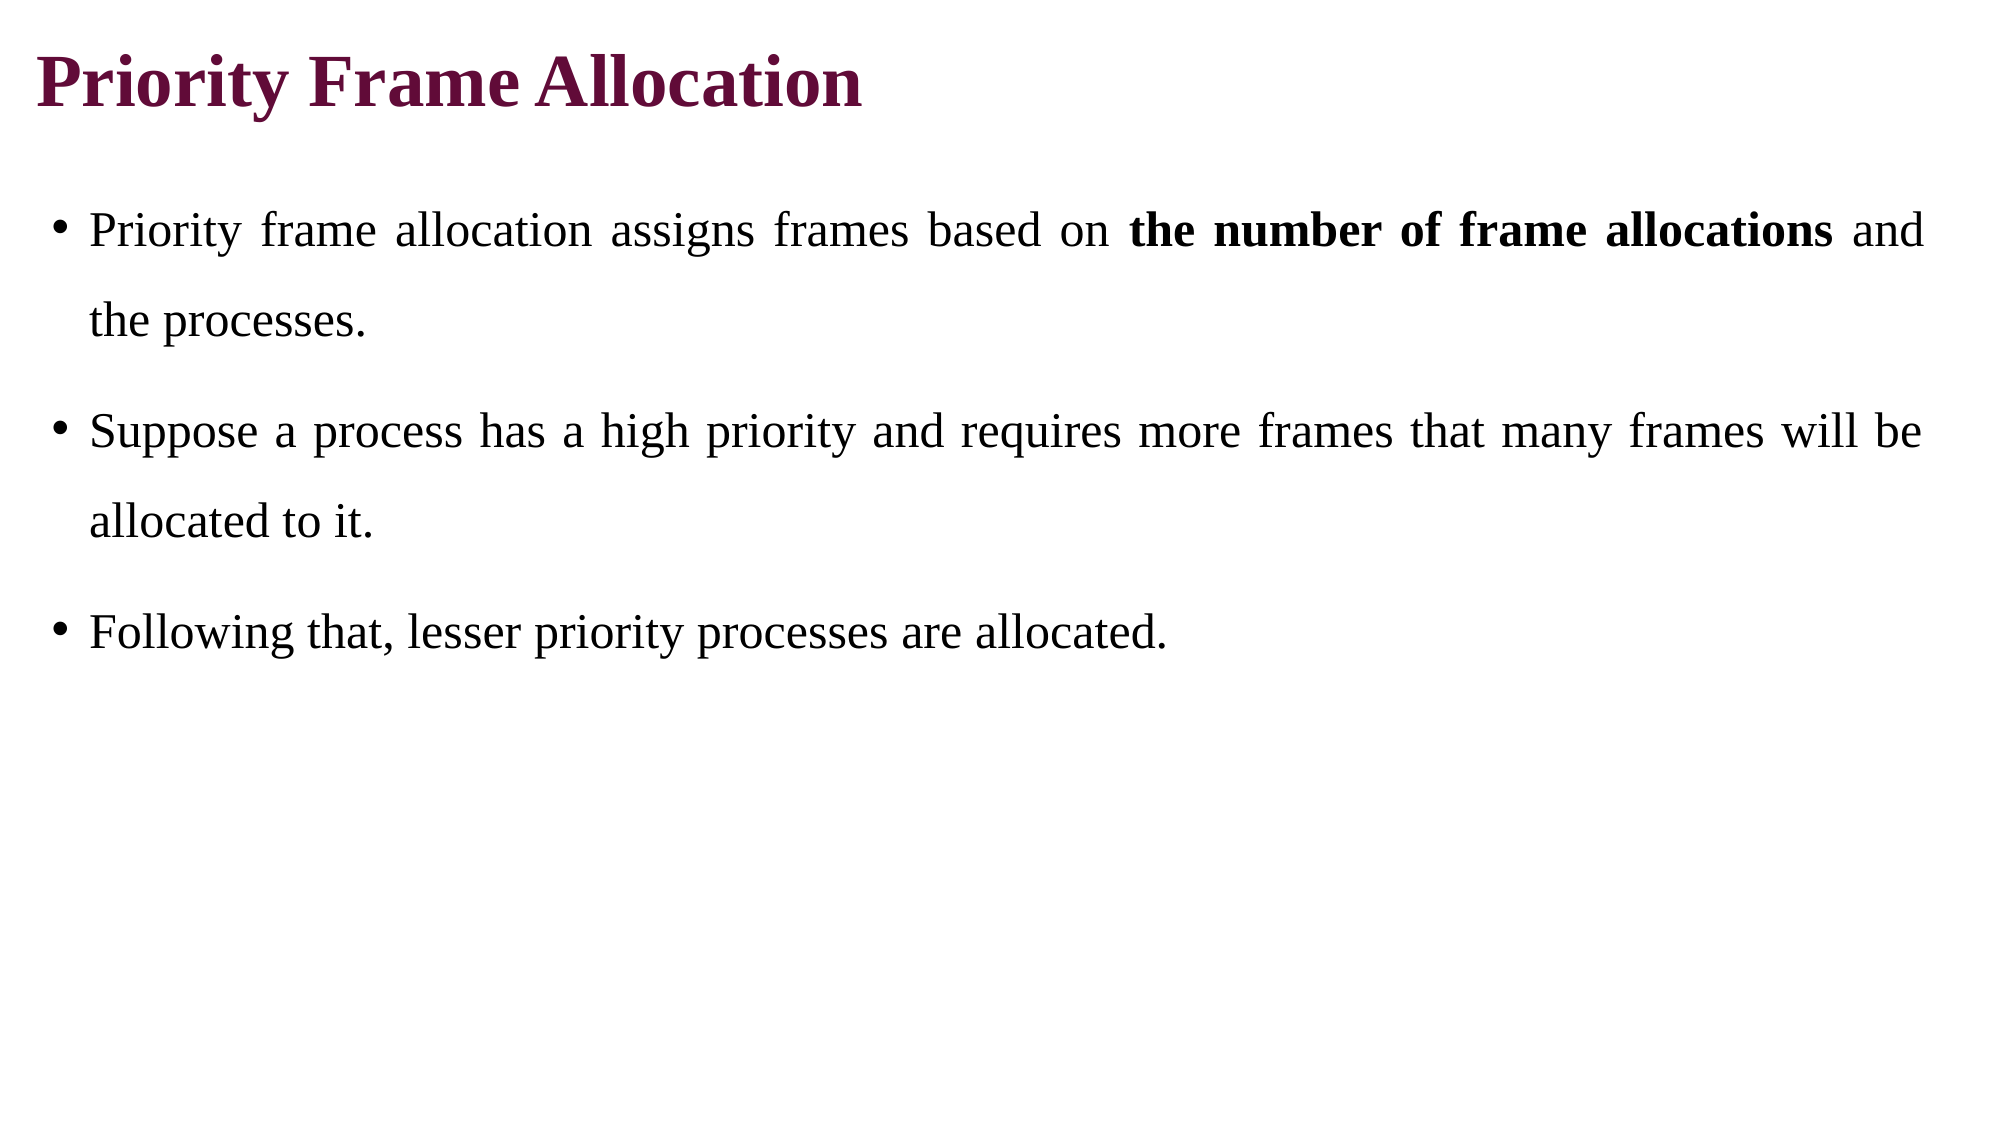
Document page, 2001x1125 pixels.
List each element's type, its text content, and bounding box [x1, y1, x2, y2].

list Priority frame allocation assigns frames based on the number of frame allocations and the processes. Suppose a process has a high priority and requires more frames that many frames will be allocated to it. Following that, lesser priority processes are allocated. [36, 159, 1940, 1093]
title Priority Frame Allocation [21, 32, 1747, 132]
